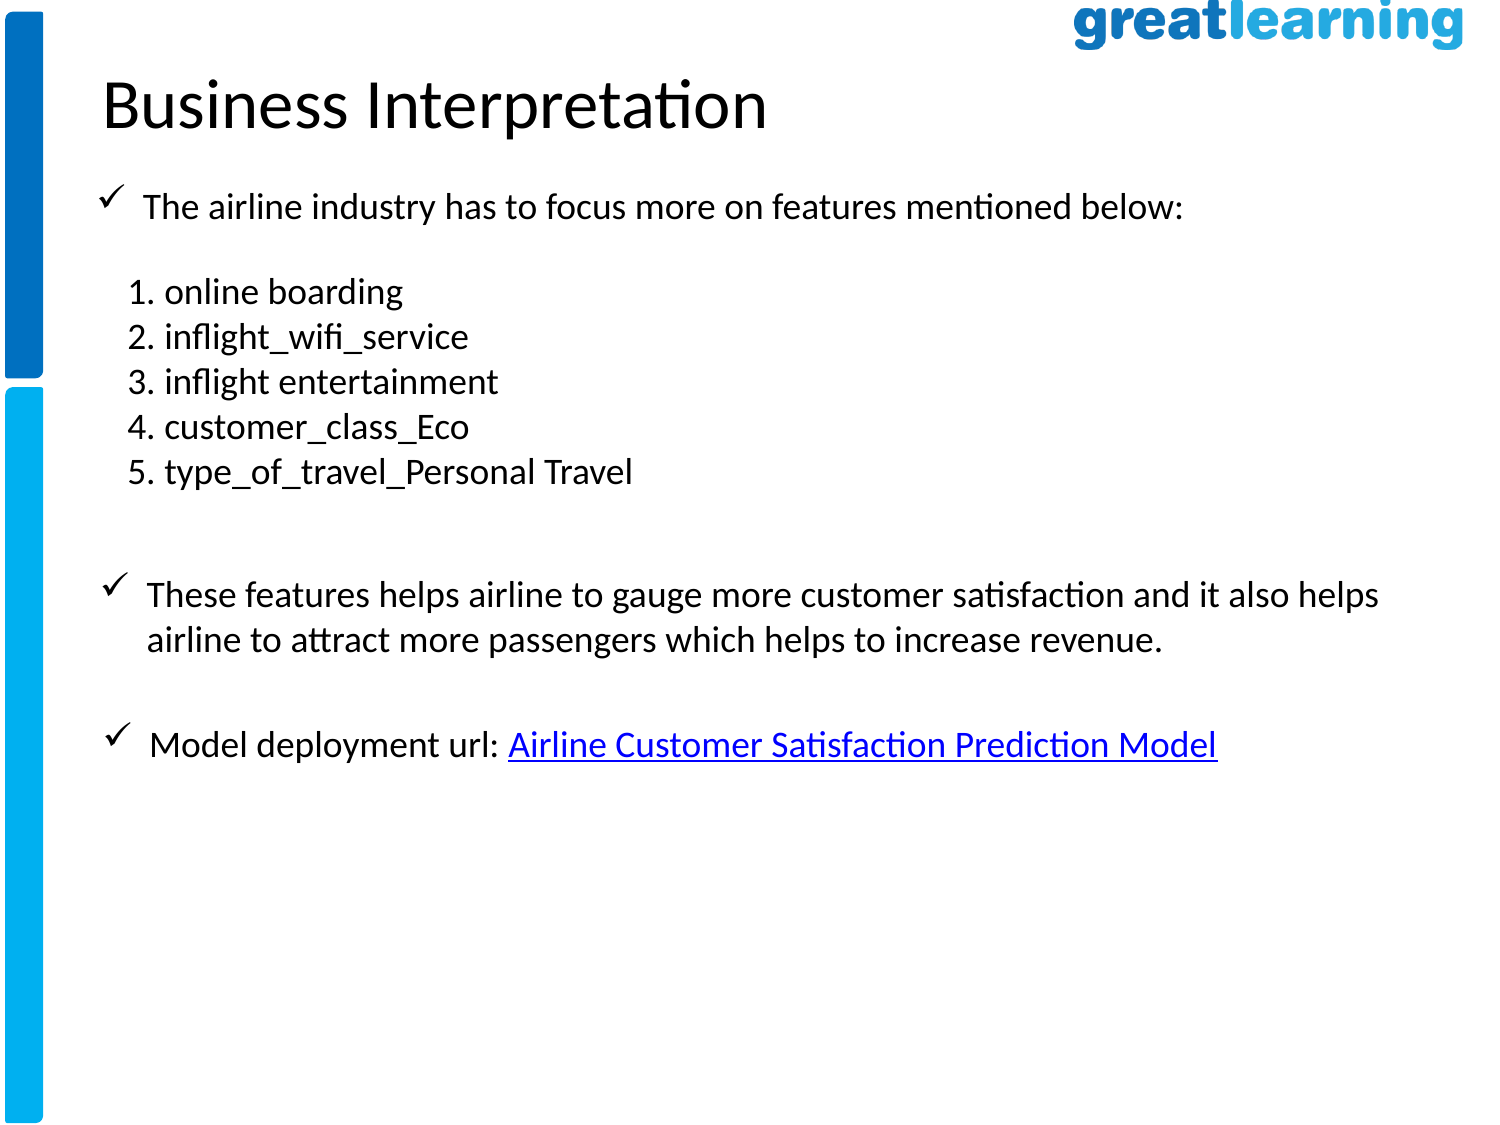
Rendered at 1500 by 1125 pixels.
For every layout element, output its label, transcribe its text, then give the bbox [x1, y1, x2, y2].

text_box The airline industry has to focus more on features mentioned below: [81, 174, 1419, 235]
text_box 1. online boarding 2. inflight_wifi_service 3. inflight entertainment 4. customer_class_Eco 5. type_of_travel_Personal Travel [112, 259, 863, 500]
picture [1074, 0, 1463, 49]
text_box Business Interpretation [87, 49, 1463, 150]
text_box Model deployment url: Airline Customer Satisfaction Prediction Model [87, 712, 1394, 773]
text_box These features helps airline to gauge more customer satisfaction and it also helps airline to attract more passengers which helps to increase revenue. [84, 562, 1410, 668]
